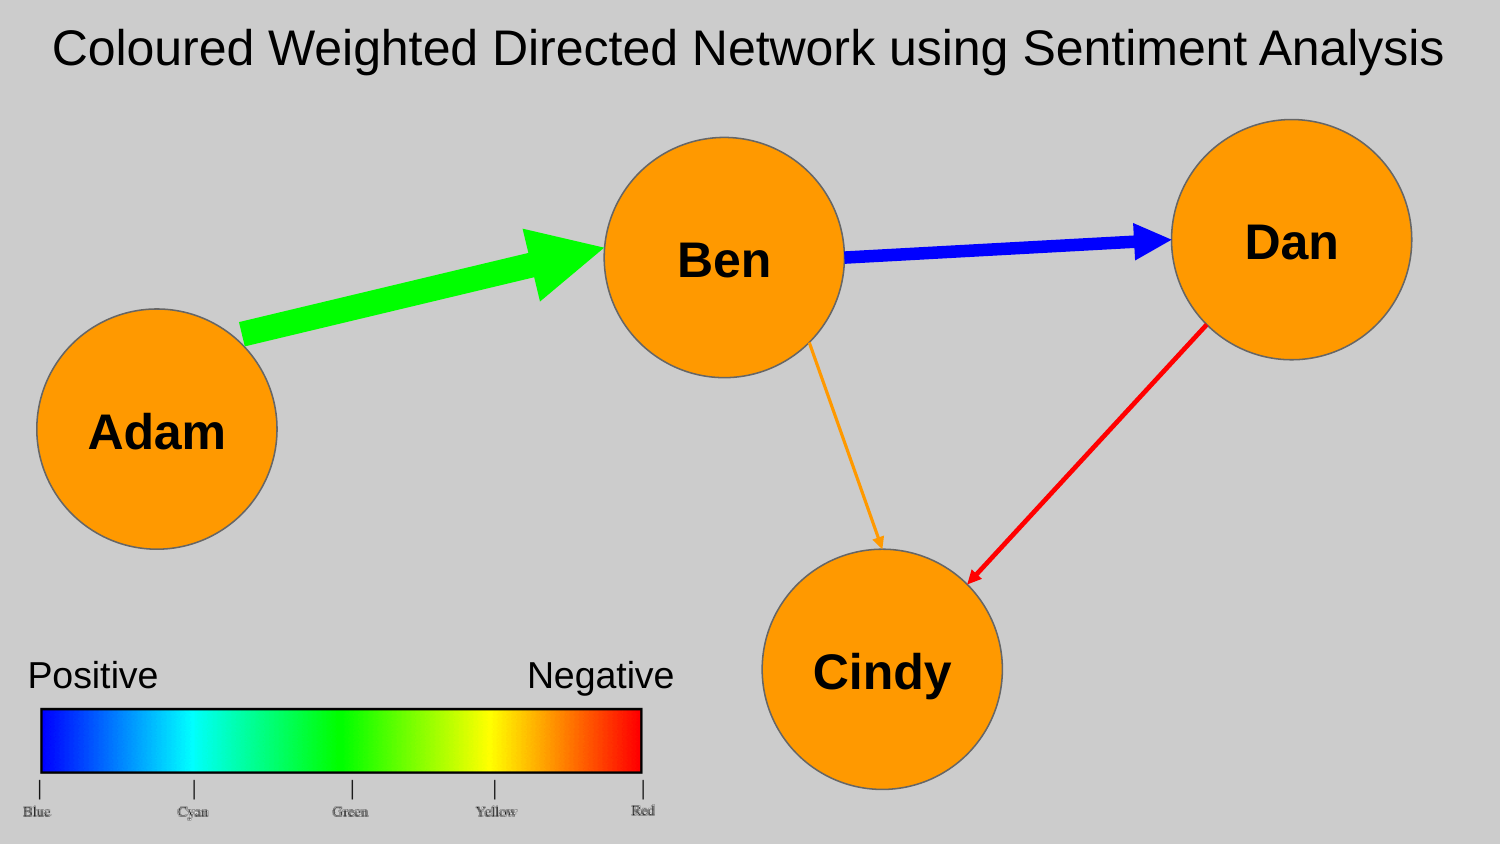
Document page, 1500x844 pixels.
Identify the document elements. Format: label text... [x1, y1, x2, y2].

text_box Negative [481, 635, 721, 703]
text_box Cindy [762, 549, 1003, 790]
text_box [844, 239, 1172, 258]
text_box Coloured Weighted Directed Network using Sentiment Analysis [36, 0, 1500, 107]
text_box Ben [604, 137, 845, 378]
text_box Dan [1171, 119, 1412, 360]
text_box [966, 324, 1207, 585]
text_box Positive [0, 635, 186, 703]
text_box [808, 342, 883, 550]
picture [16, 699, 668, 824]
text_box Adam [36, 308, 278, 550]
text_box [241, 247, 605, 335]
